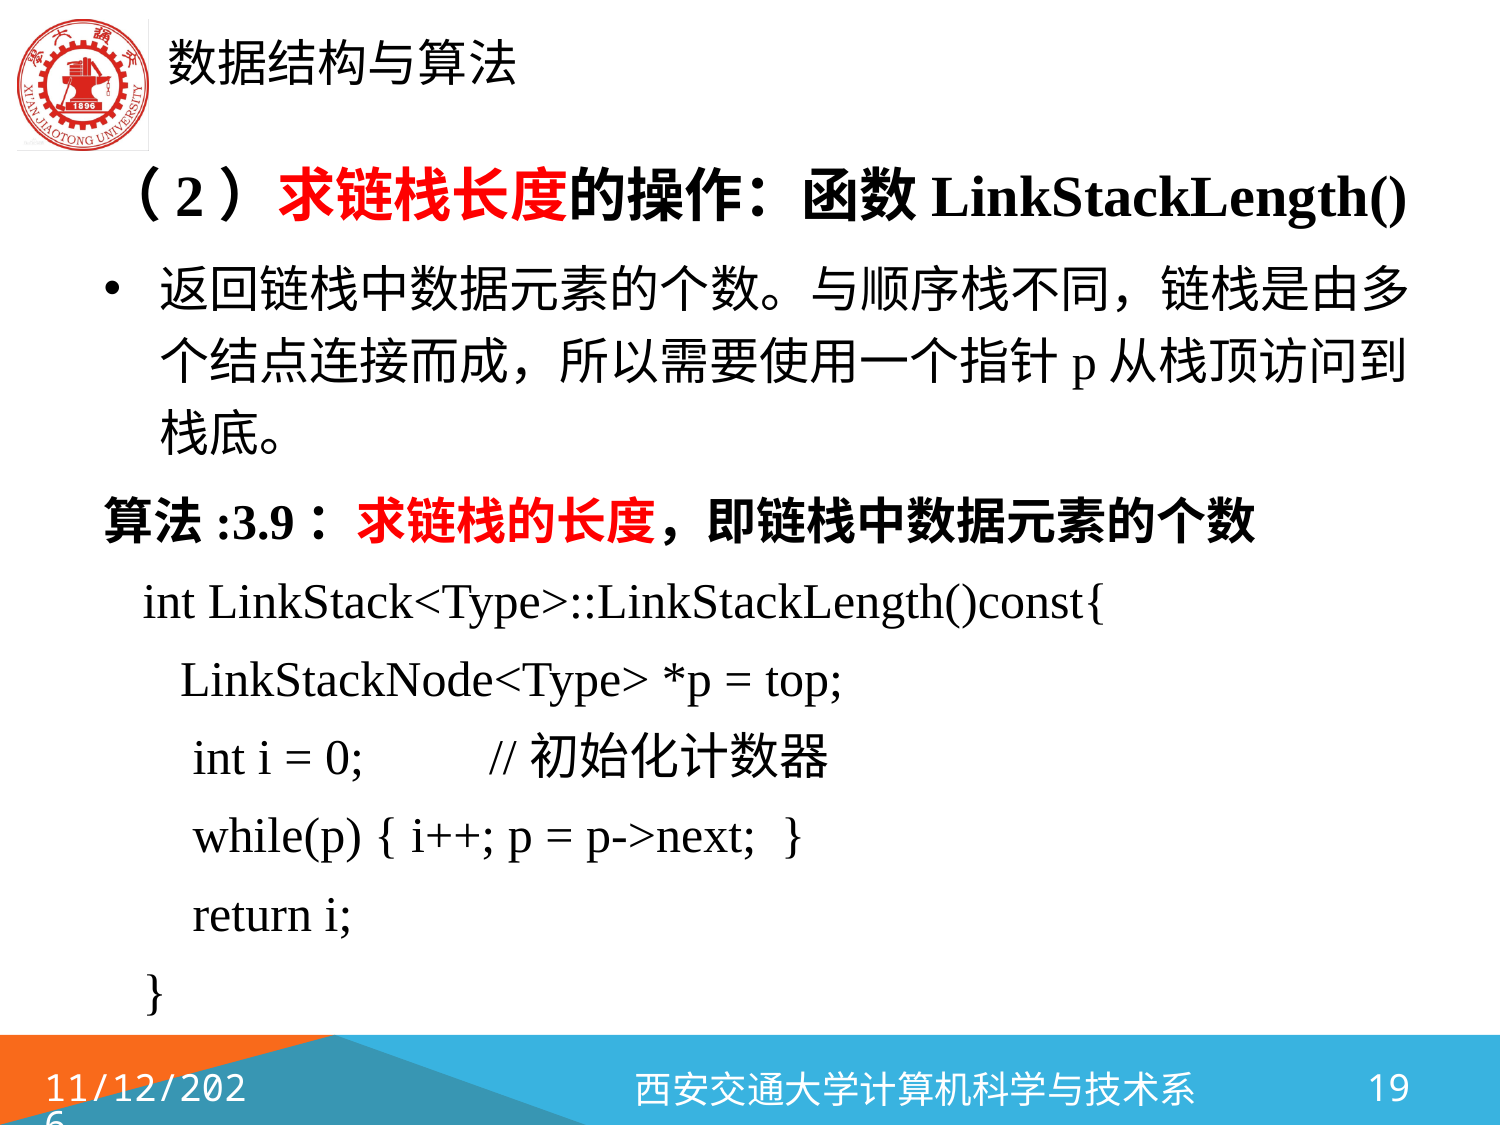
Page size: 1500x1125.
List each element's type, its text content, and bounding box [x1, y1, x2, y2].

picture [17, 19, 149, 151]
list （2）求链栈长度的操作：函数LinkStackLength() 返回链栈中数据元素的个数。与顺序栈不同，链栈是由多个结点连接而成，所以需要使用一个指针p从栈顶访问到栈底。 算法:3.9：求链栈的长度，即链栈中数据元素的个数 int LinkStack<Type>::LinkStackLength()const{ LinkStackNode<Type> *p = top; int i = 0; //初始化计数器 while(p) { i++; p = p->next; } return i; } [88, 137, 1447, 1059]
